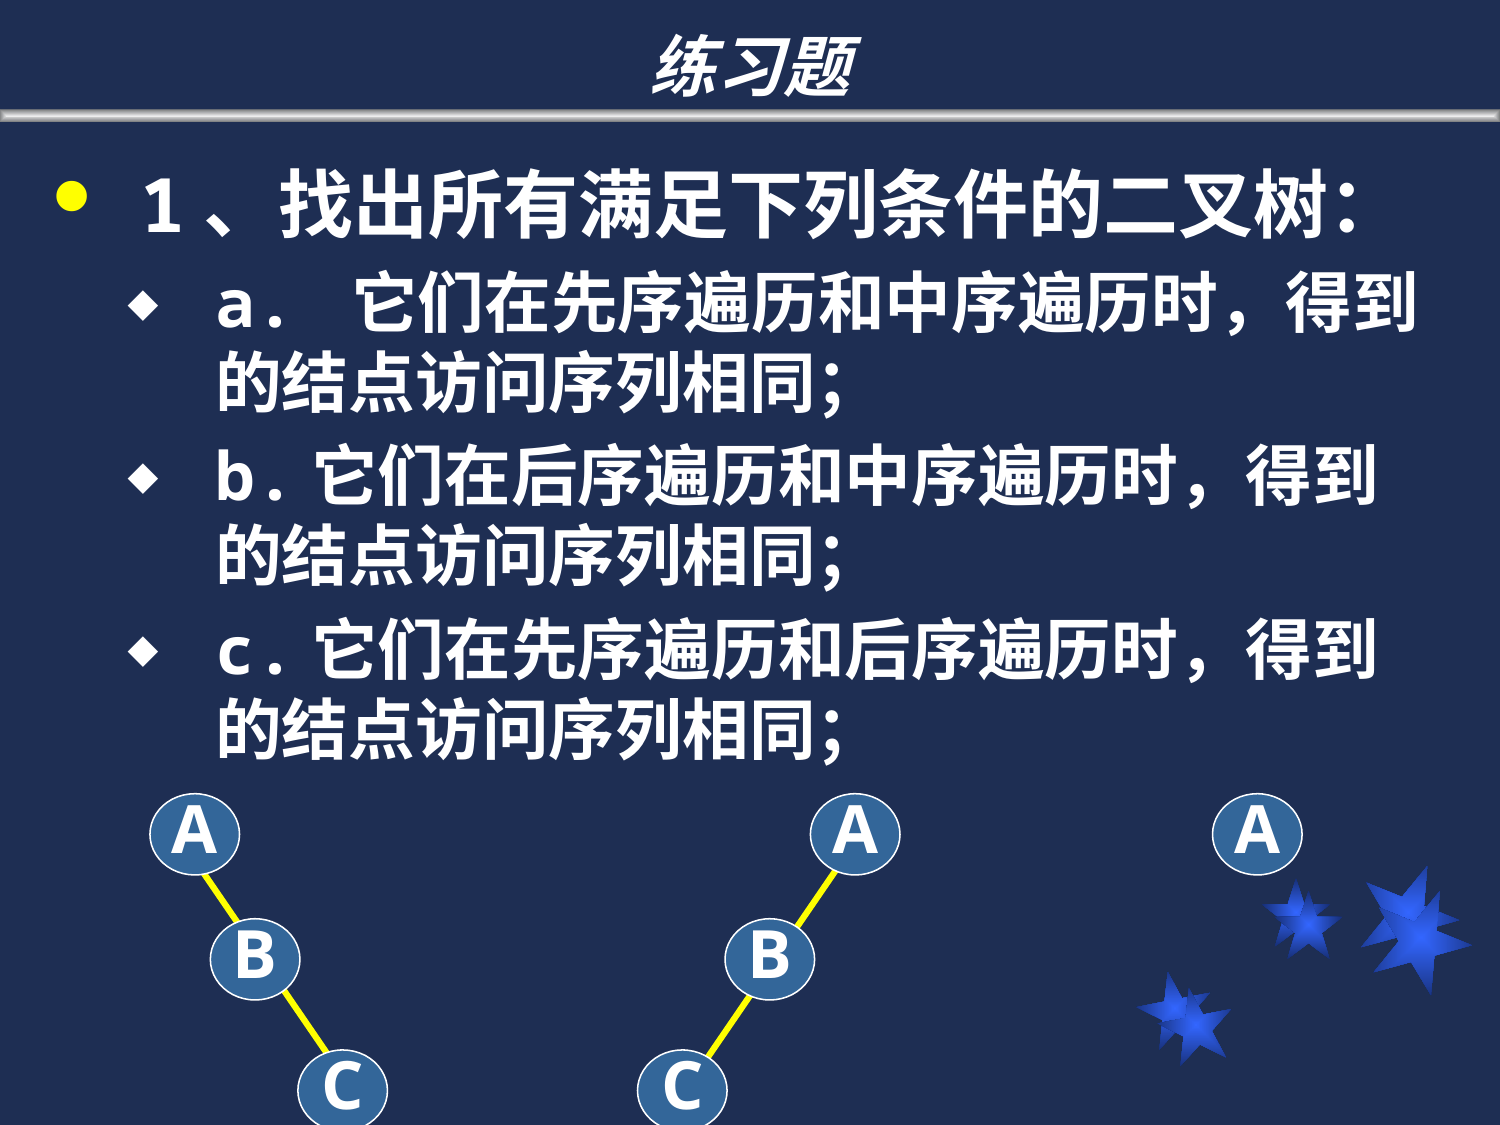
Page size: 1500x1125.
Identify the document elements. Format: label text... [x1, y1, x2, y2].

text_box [637, 793, 901, 1125]
title 练习题 [0, 0, 1500, 113]
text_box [149, 793, 388, 1125]
list 1、找出所有满足下列条件的二叉树： a. 它们在先序遍历和中序遍历时，得到的结点访问序列相同； b.它们在后序遍历和中序遍历时，得到的结点访问序列相同； c.它们在先序遍历和后序遍历时，得到的结点访问序列相同； [37, 149, 1457, 973]
text_box A [1212, 793, 1303, 875]
